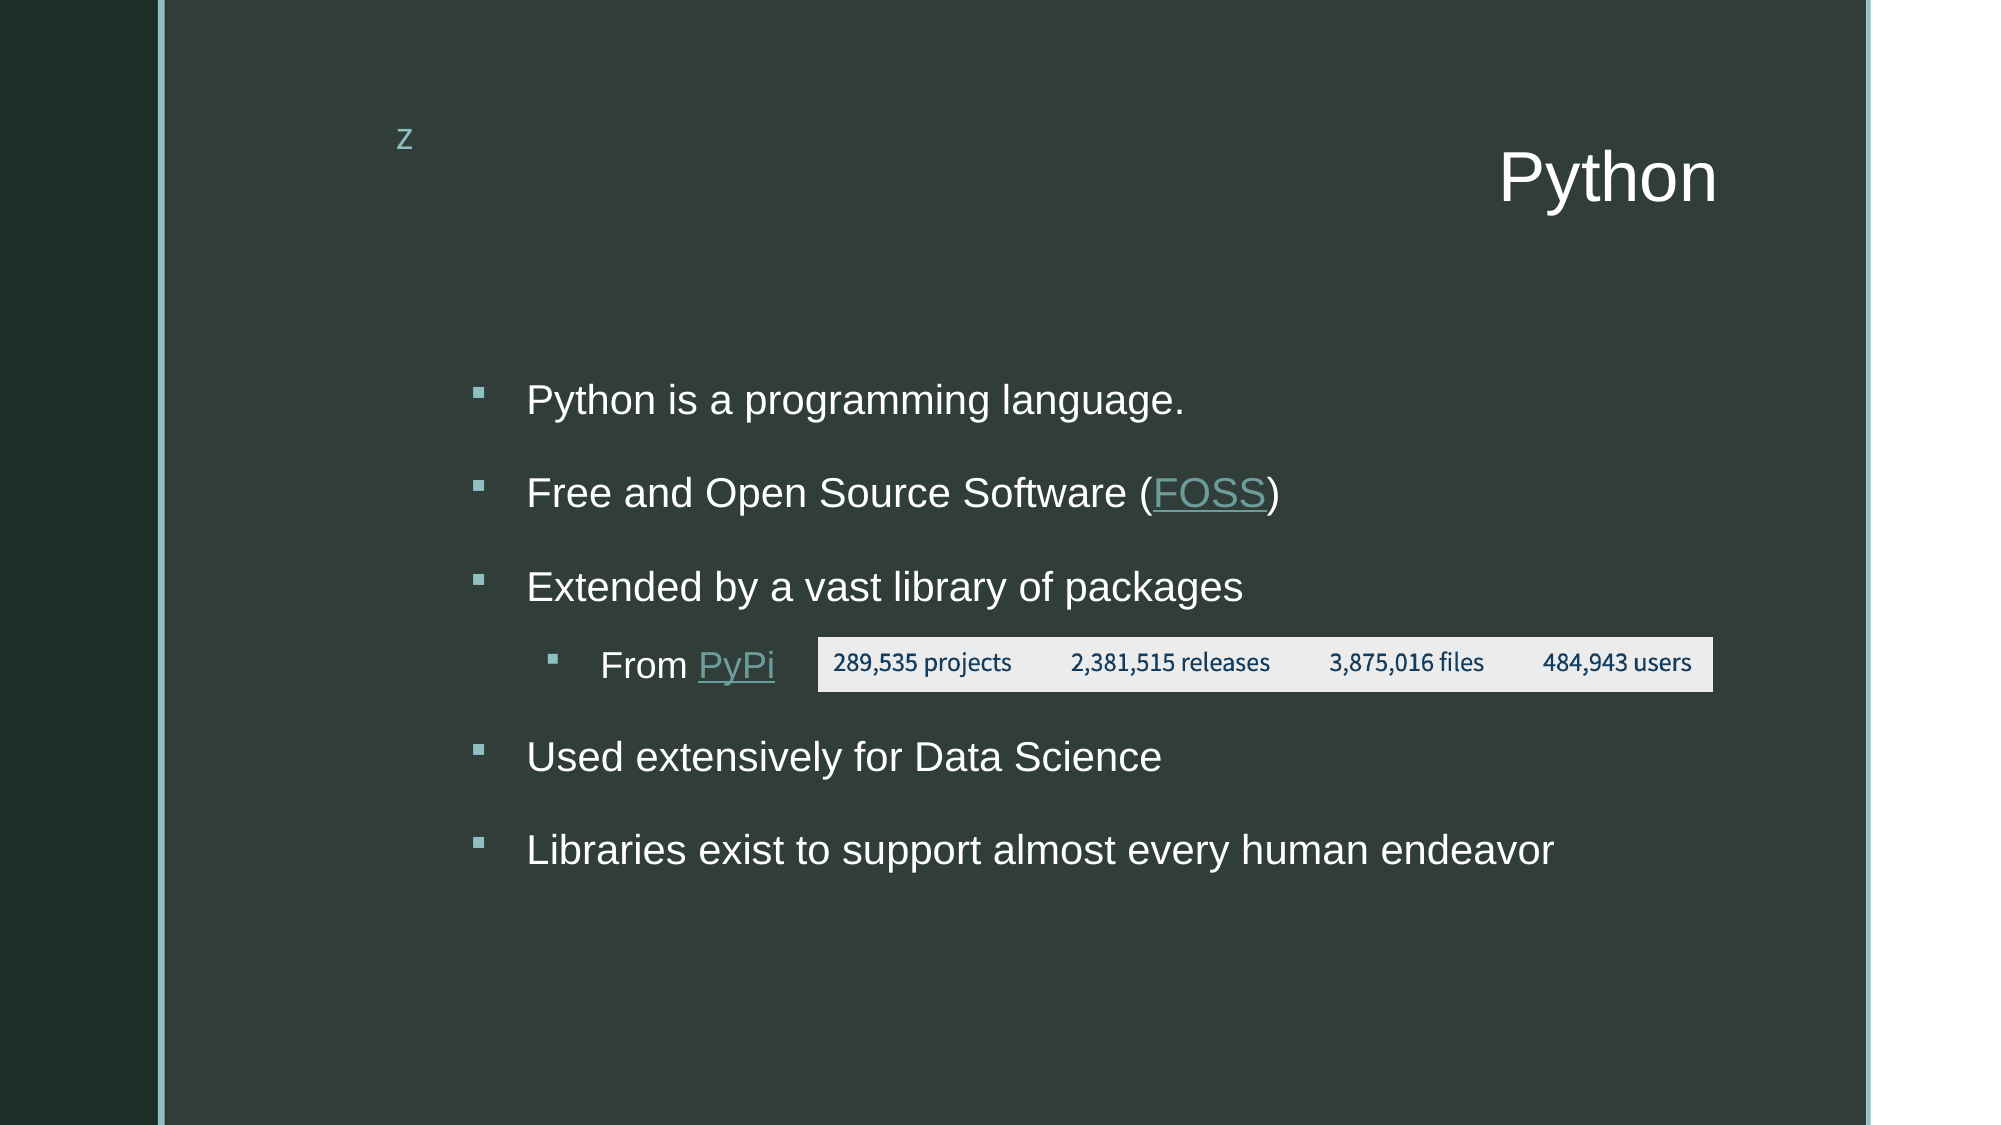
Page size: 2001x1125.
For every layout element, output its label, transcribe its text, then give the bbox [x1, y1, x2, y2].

title Python [428, 132, 1734, 310]
list Python is a programming language. Free and Open Source Software (FOSS) Extended by a vast library of packages From PyPi Used extensively for Data Science Libraries exist to support almost every human endeavor [454, 336, 1734, 993]
picture [818, 637, 1713, 692]
